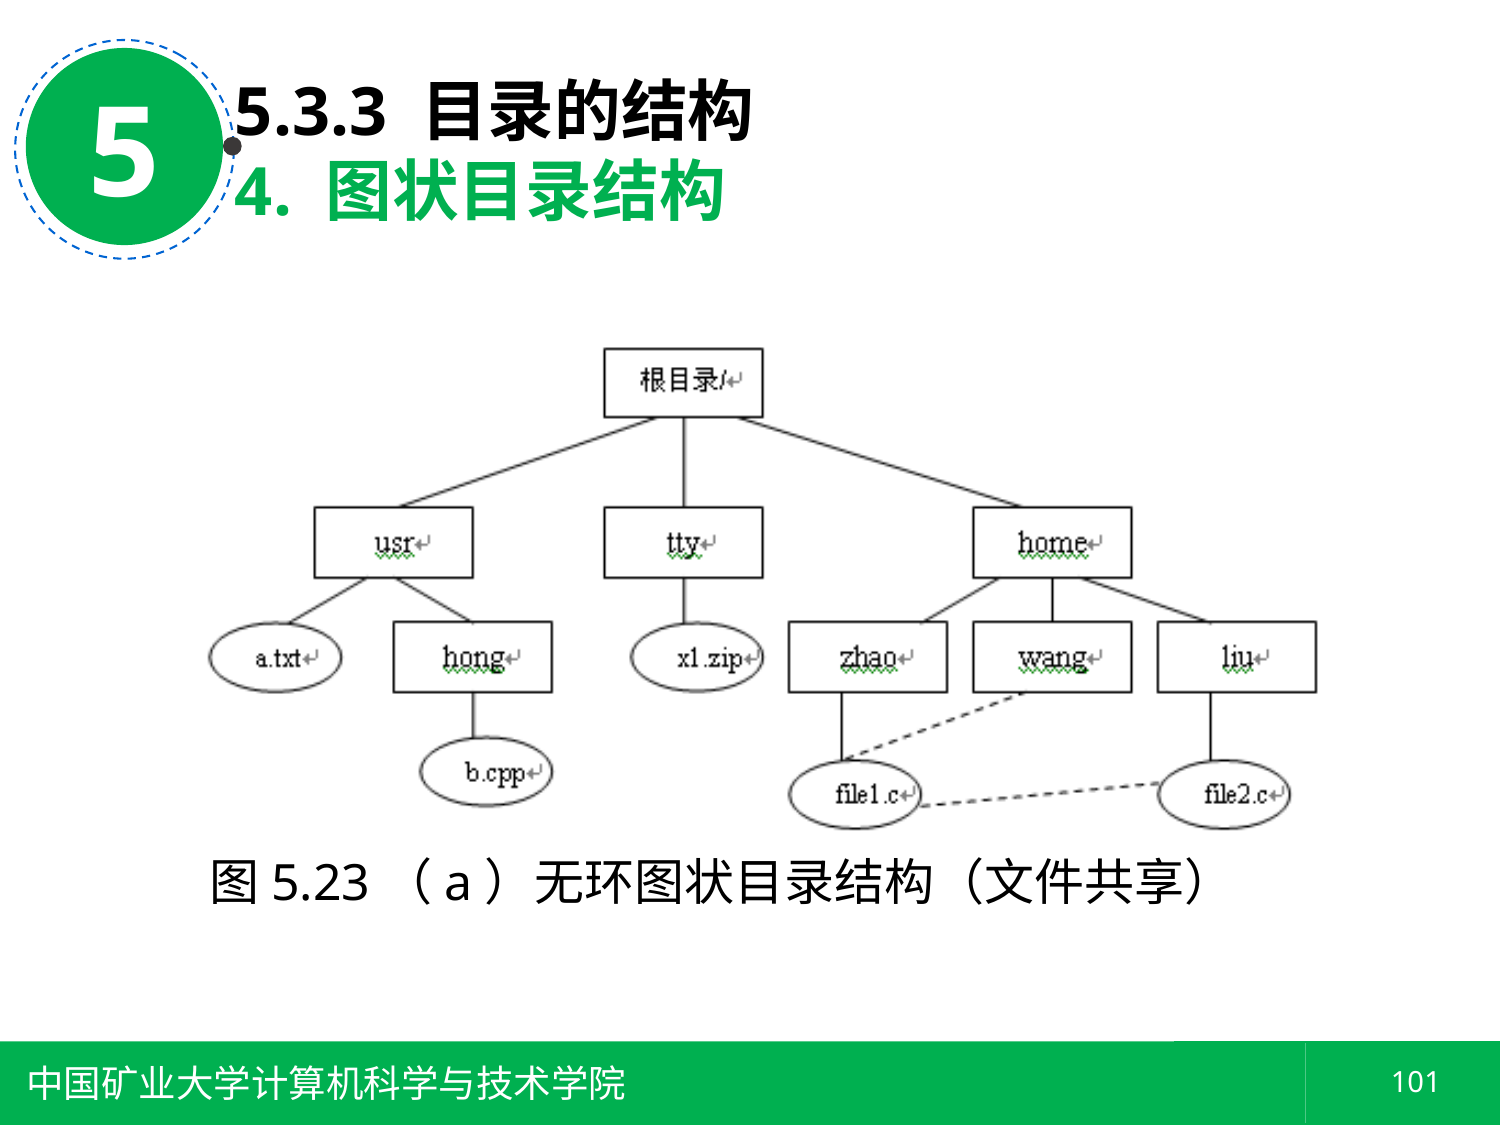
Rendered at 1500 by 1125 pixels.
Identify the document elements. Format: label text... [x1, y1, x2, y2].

text_box 图5.23（a）无环图状目录结构（文件共享） [194, 859, 1250, 918]
text_box 5 [24, 46, 225, 247]
text_box [14, 38, 220, 260]
picture [189, 333, 1355, 859]
text_box 5.3.3 目录的结构 4. 图状目录结构 [220, 61, 1399, 236]
